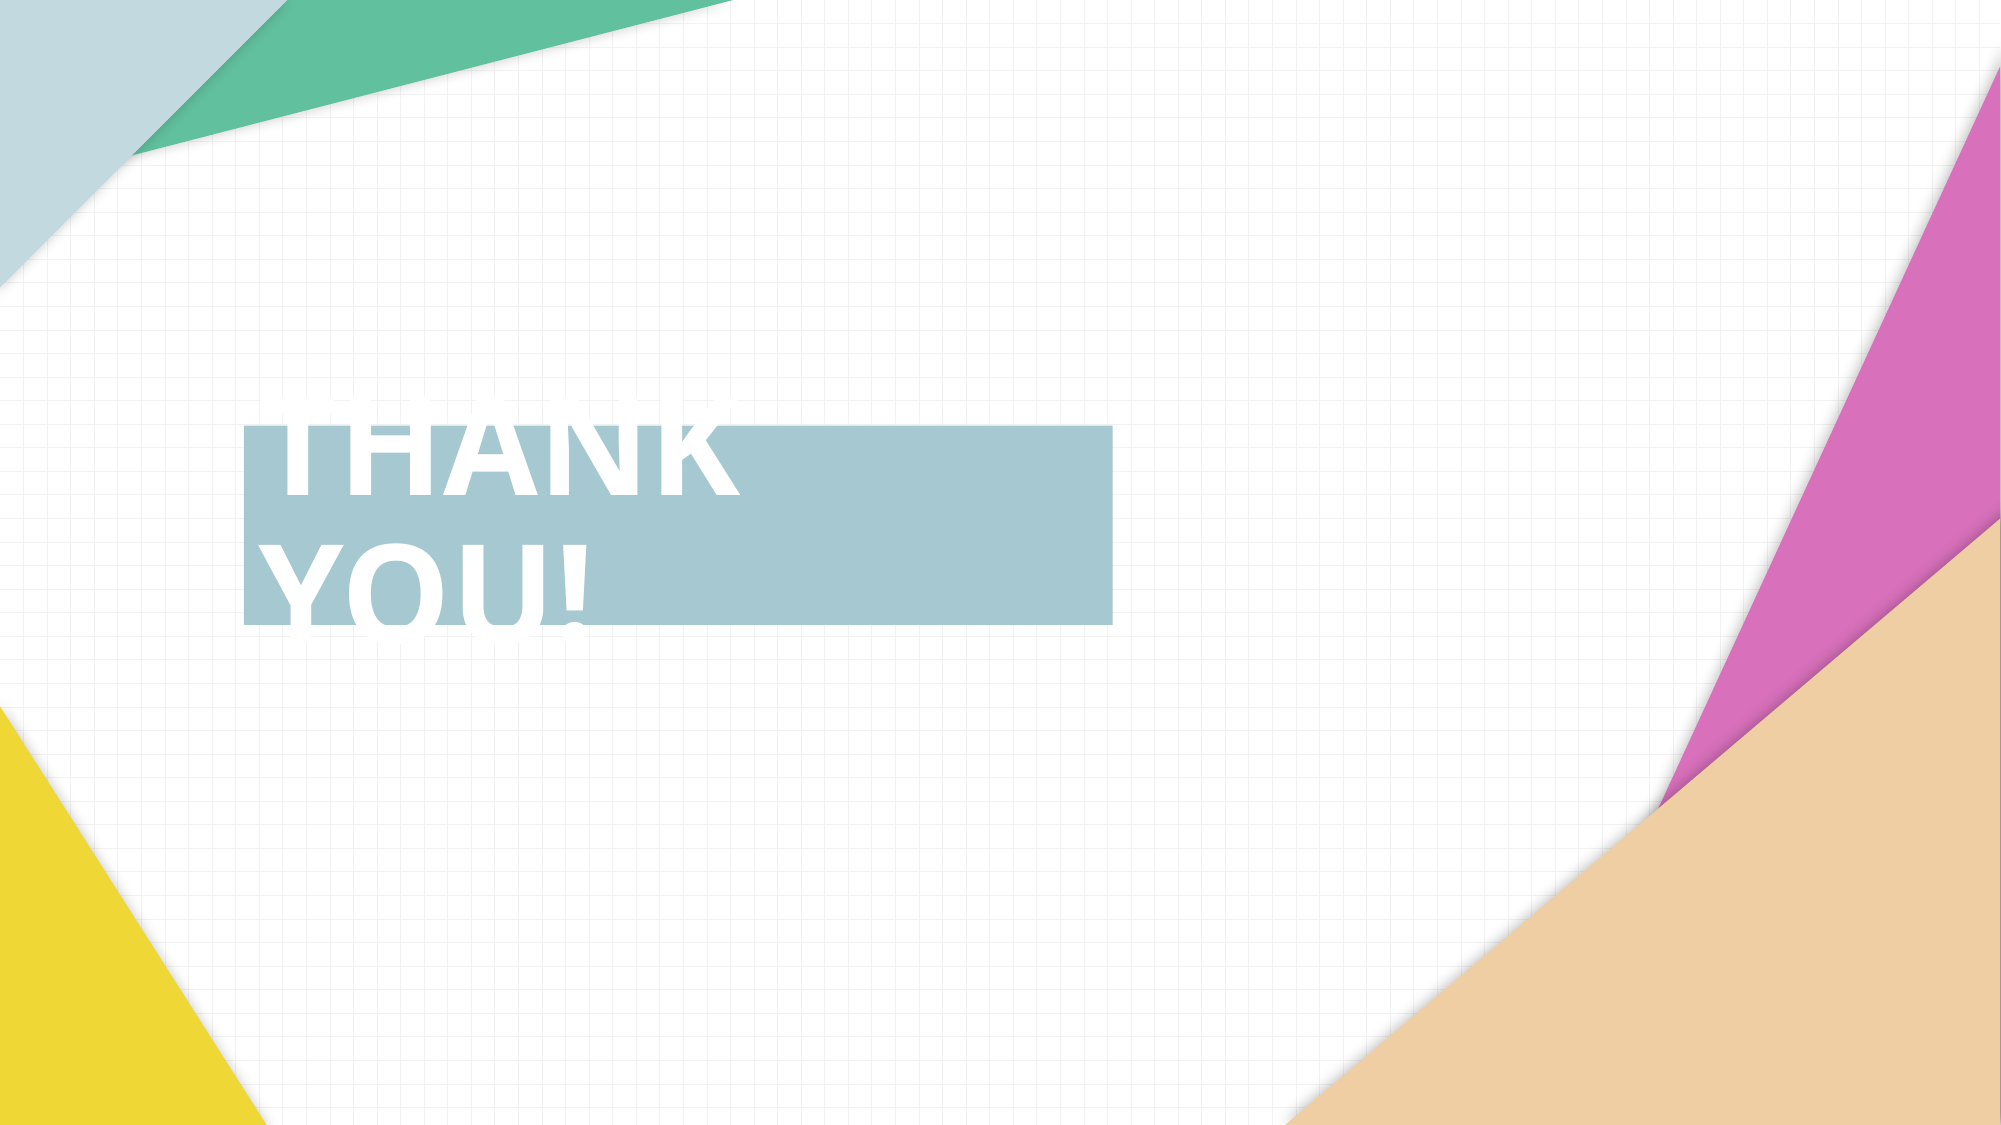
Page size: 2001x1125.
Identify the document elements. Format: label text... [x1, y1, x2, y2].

list THANK YOU! [243, 425, 1113, 625]
